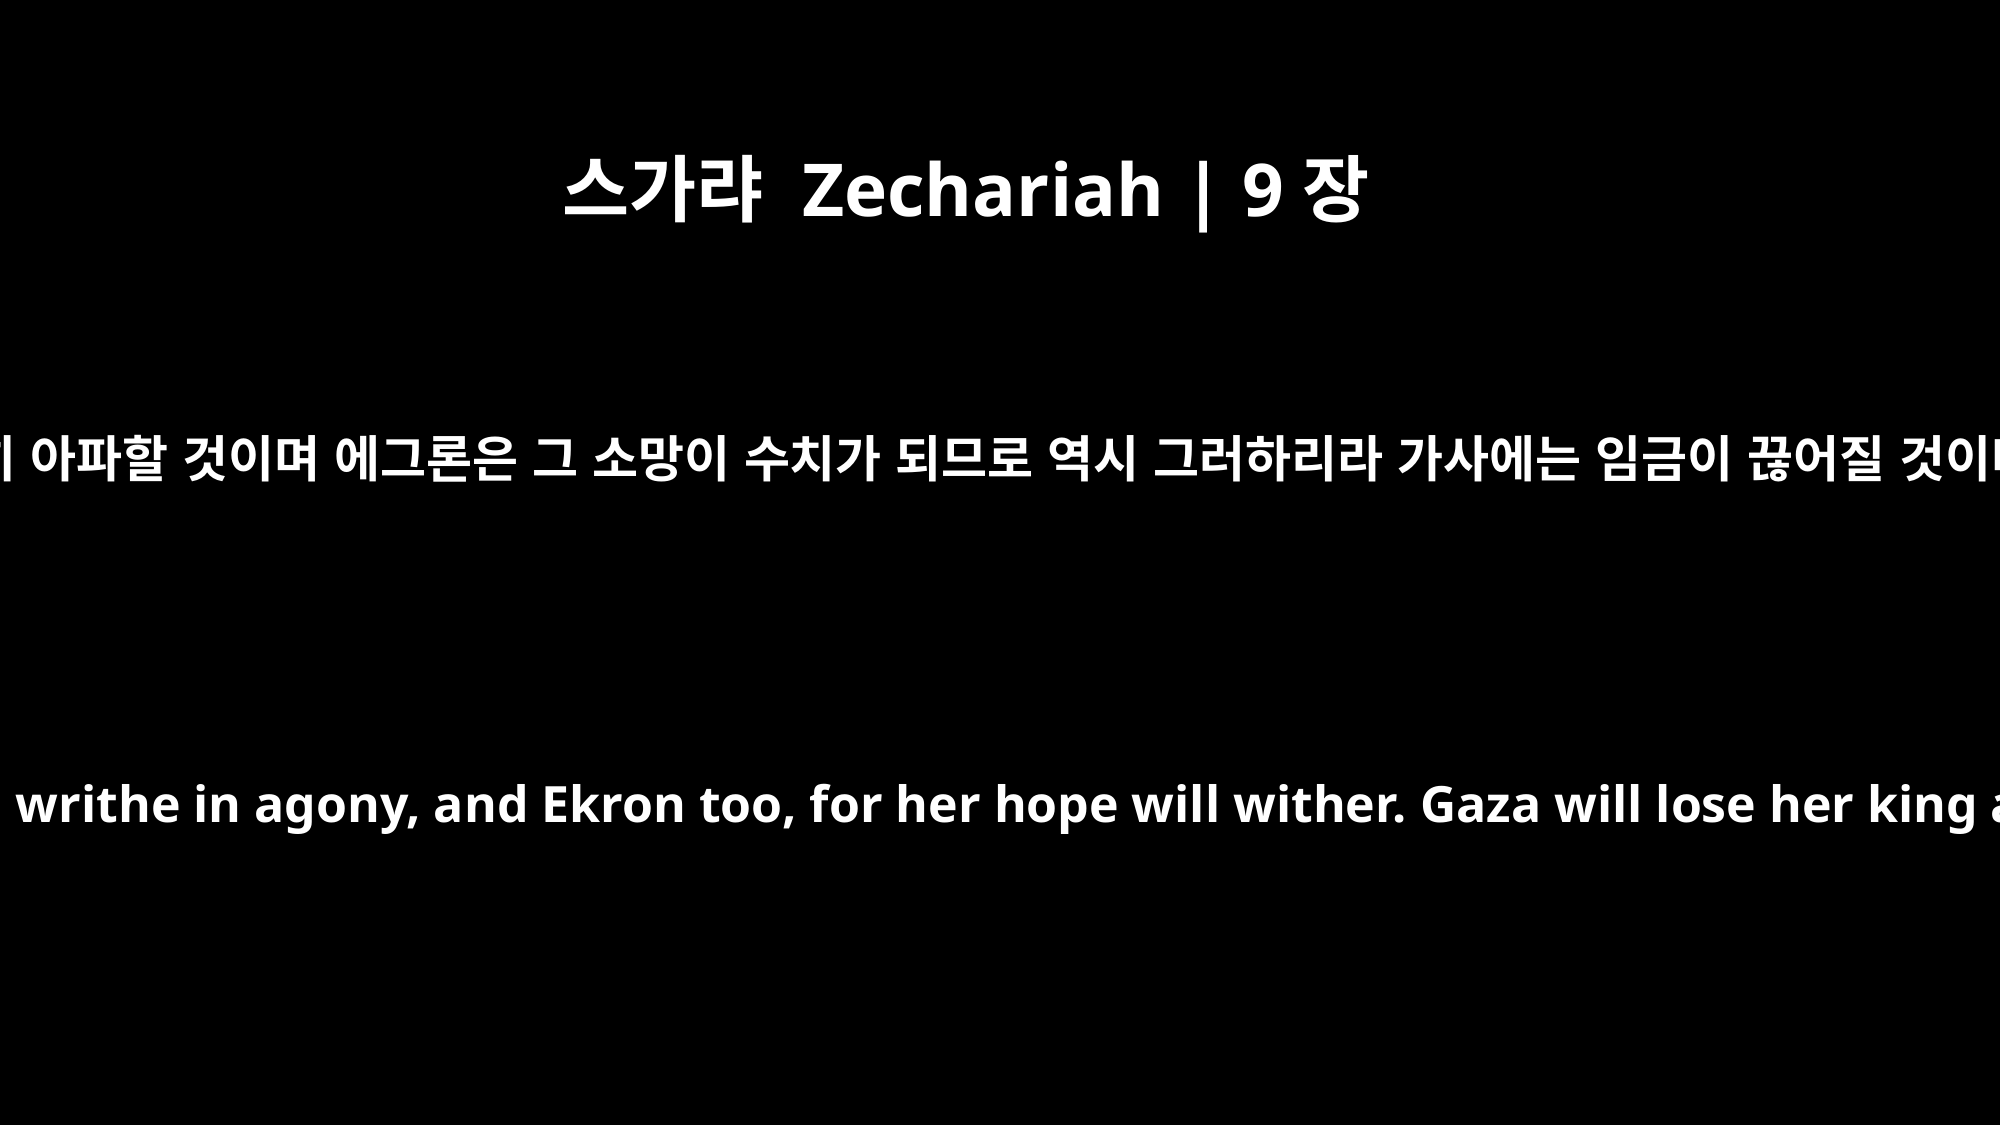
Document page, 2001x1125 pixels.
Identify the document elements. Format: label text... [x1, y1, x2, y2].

text_box 스가랴 Zechariah | 9장 [547, 136, 1385, 239]
text_box Ashkelon will see it and fear; Gaza will writhe in agony, and Ekron too, for her hope will wither. Gaza will lose her king and Ashkelon will be deserted. [0, 764, 2000, 840]
text_box 5 아스글론이 보고 무서워하며 가사도 심히 아파할 것이며 에그론은 그 소망이 수치가 되므로 역시 그러하리라 가사에는 임금이 끊어질 것이며 아스글론에는 주민이 없을 것이며 [0, 359, 2000, 495]
